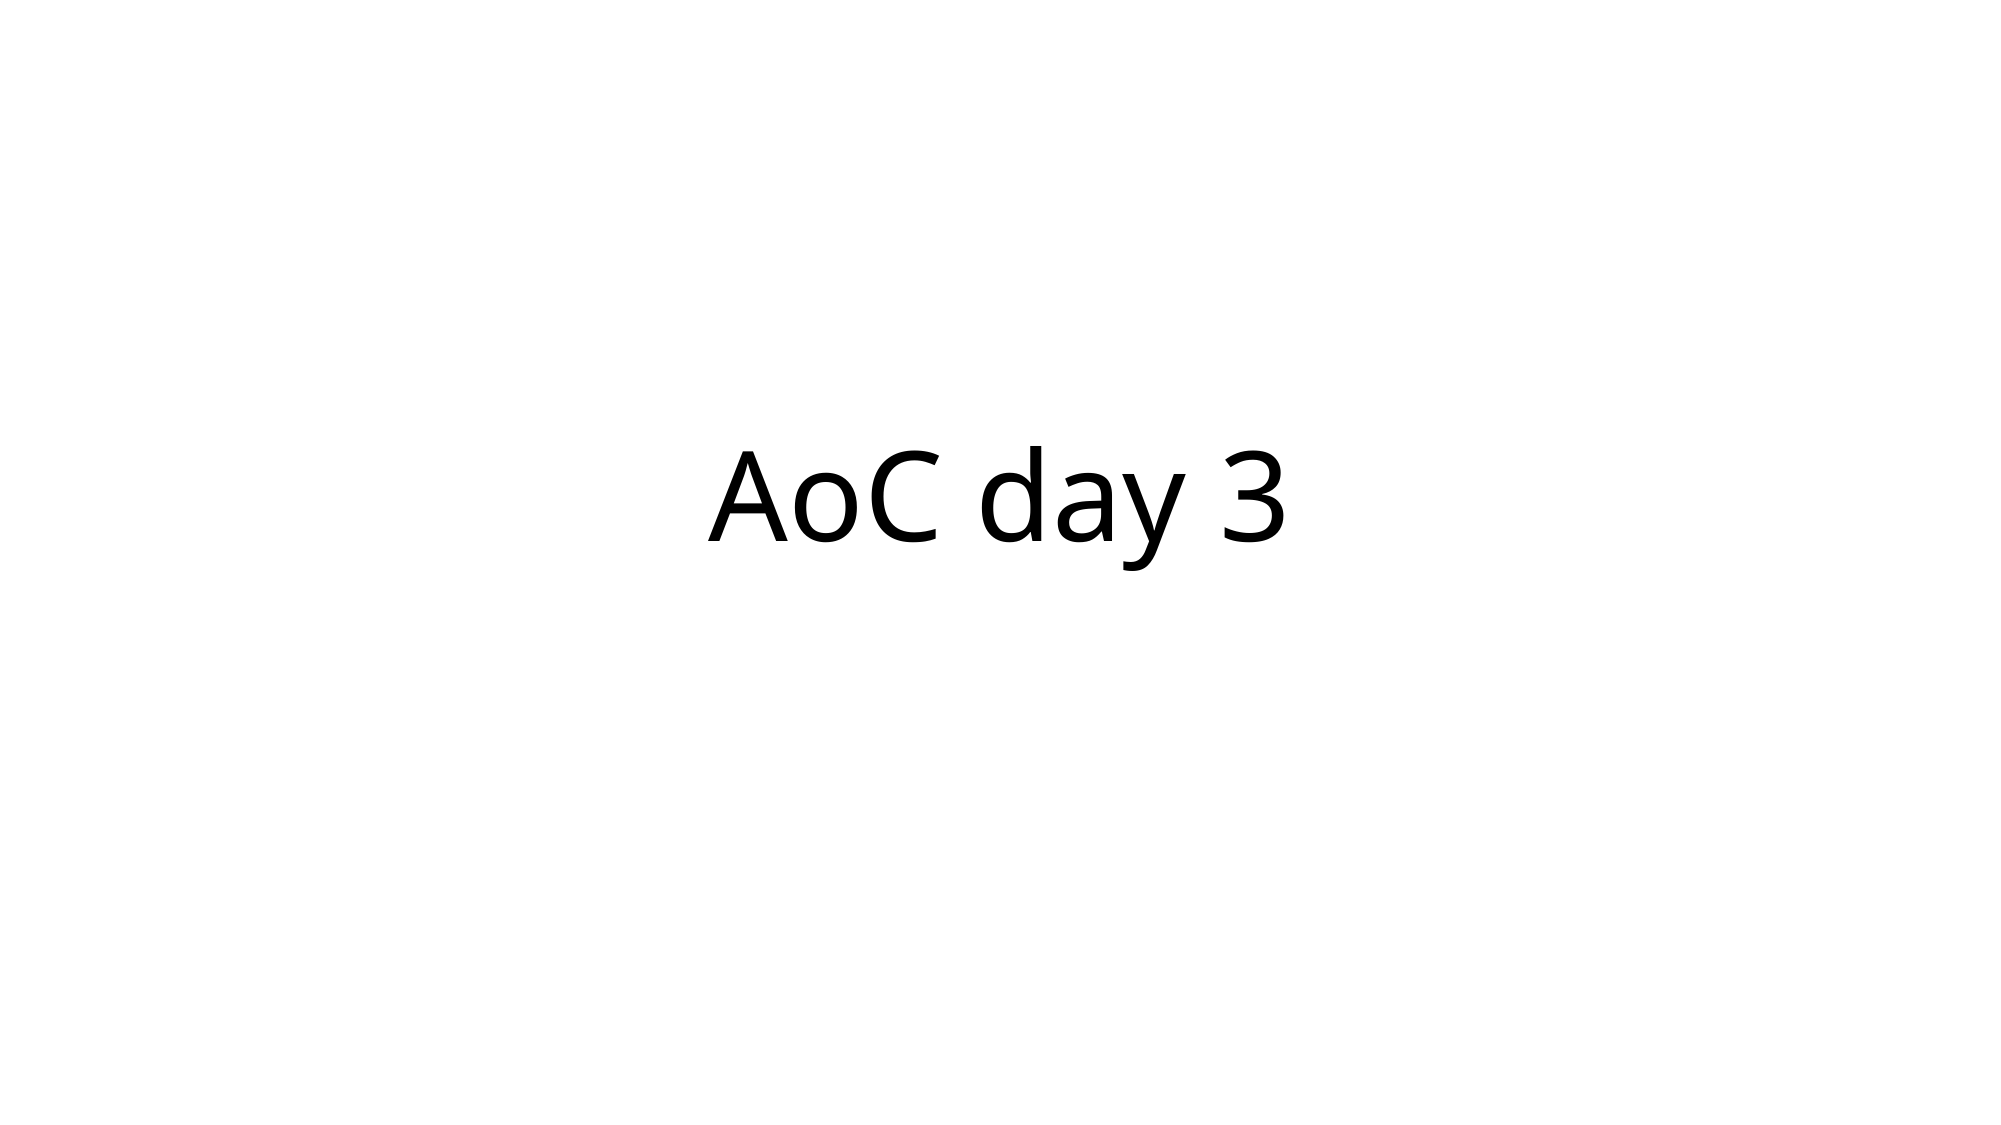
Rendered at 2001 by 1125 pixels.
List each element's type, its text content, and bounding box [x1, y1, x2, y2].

title AoC day 3 [249, 184, 1750, 576]
